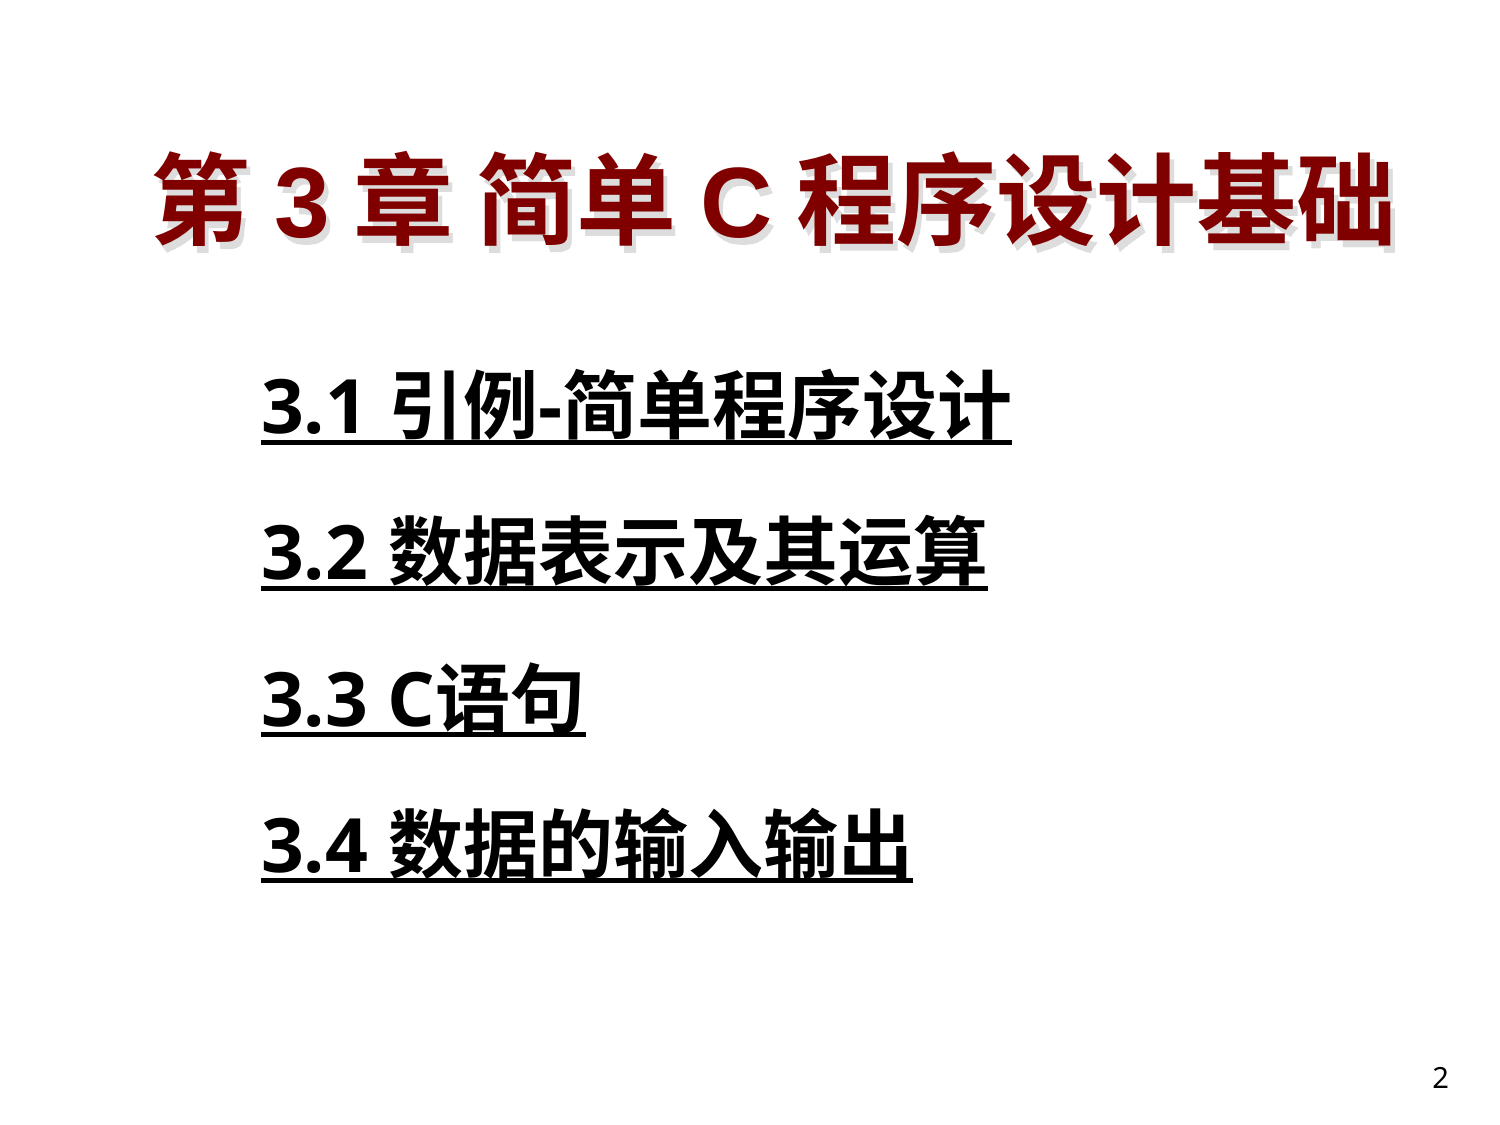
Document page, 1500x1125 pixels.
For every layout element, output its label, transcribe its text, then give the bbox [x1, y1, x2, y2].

list 3.1 引例-简单程序设计 3.2 数据表示及其运算 3.3 C语句 3.4 数据的输入输出 [246, 351, 1309, 950]
slide_number 2 [1151, 1031, 1465, 1107]
title 第3章 简单C程序设计基础 [117, 128, 1430, 266]
